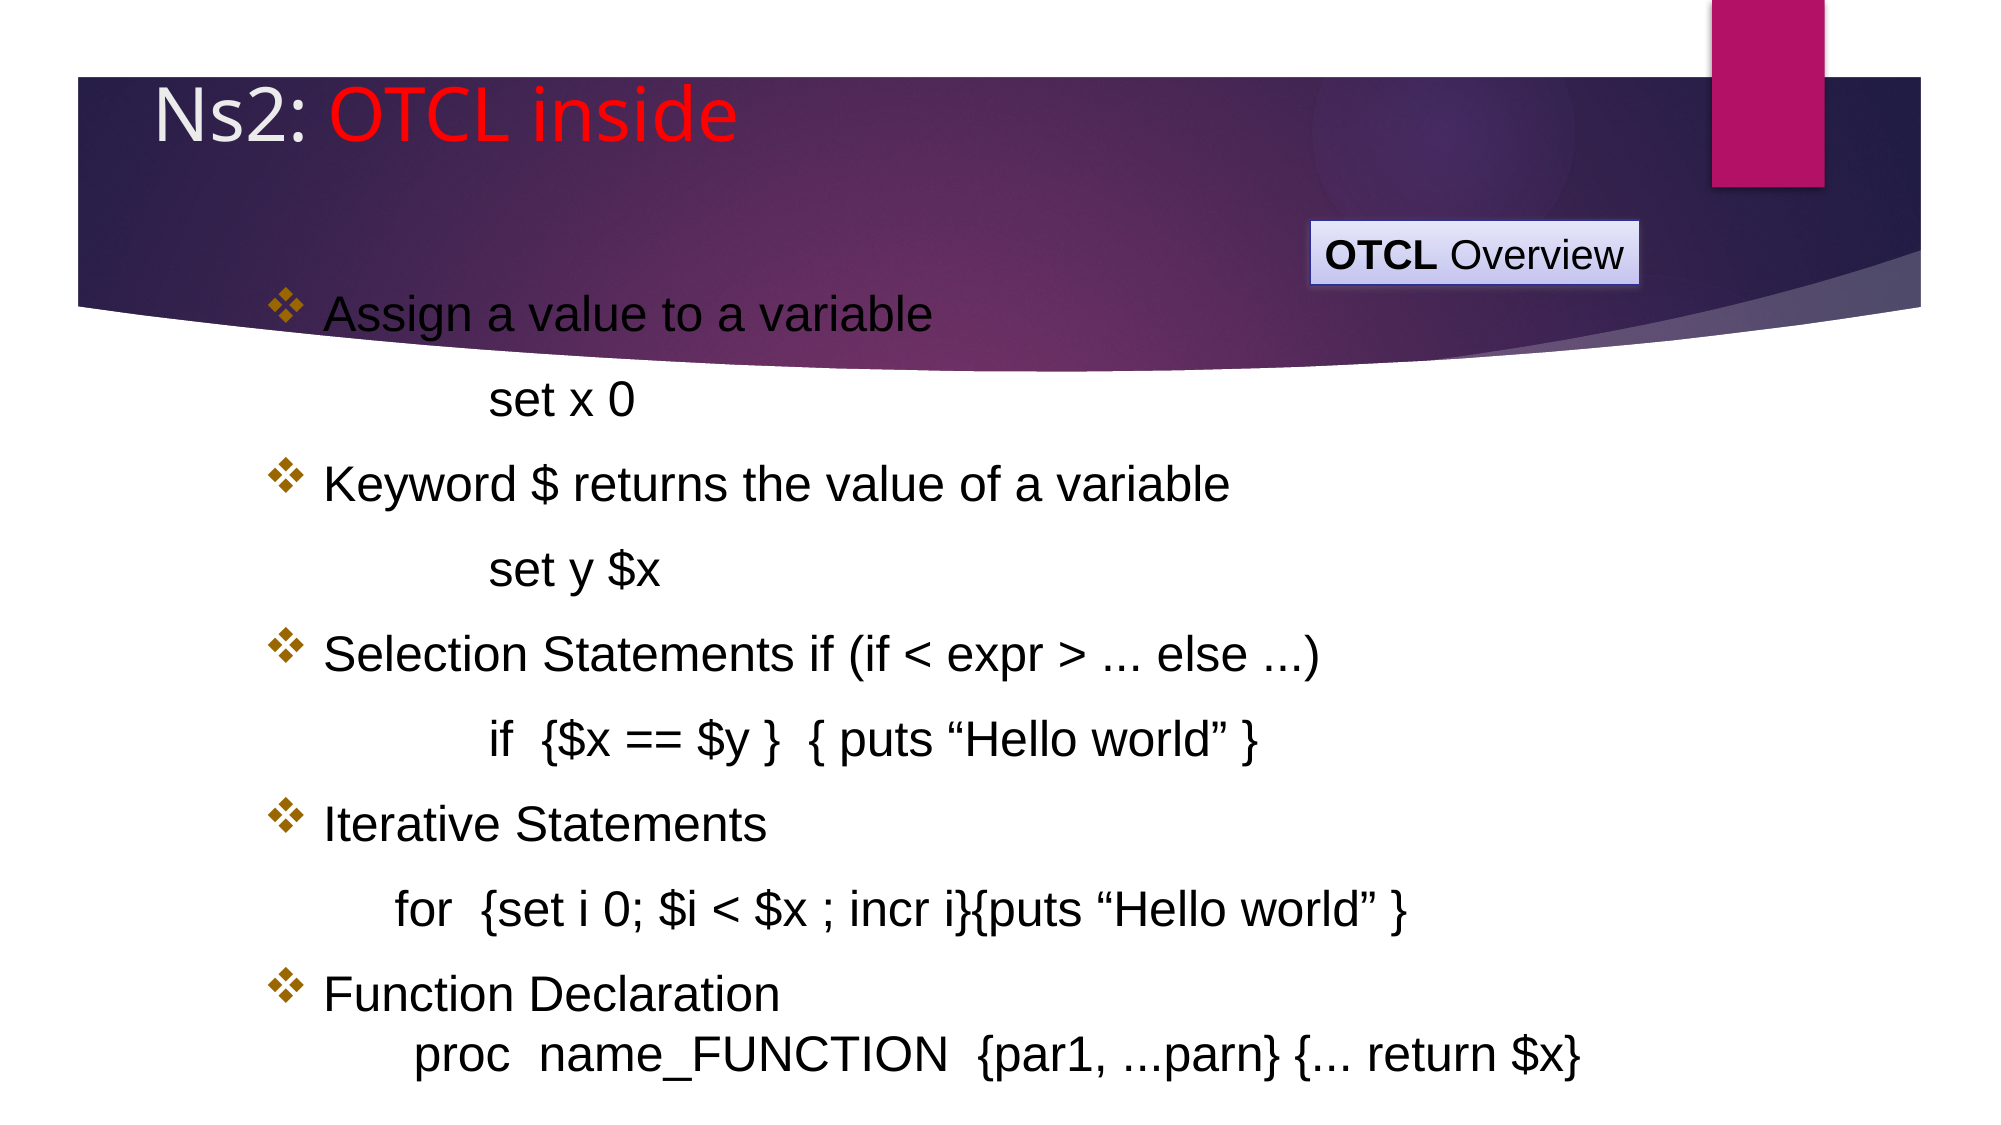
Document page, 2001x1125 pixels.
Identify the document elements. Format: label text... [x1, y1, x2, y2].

text_box Assign a value to a variable set x 0 Keyword $ returns the value of a variable set y $x Selection Statements if (if < expr > ... else ...) if {$x == $y } { puts “Hello world” } Iterative Statements for {set i 0; $i < $x ; incr i}{puts “Hello world” } Function Declaration proc name_FUNCTION {par1, ...parn} {... return $x} [248, 274, 1667, 1089]
title Ns2: OTCL inside [137, 2, 1863, 220]
text_box OTCL Overview [1309, 220, 1640, 285]
